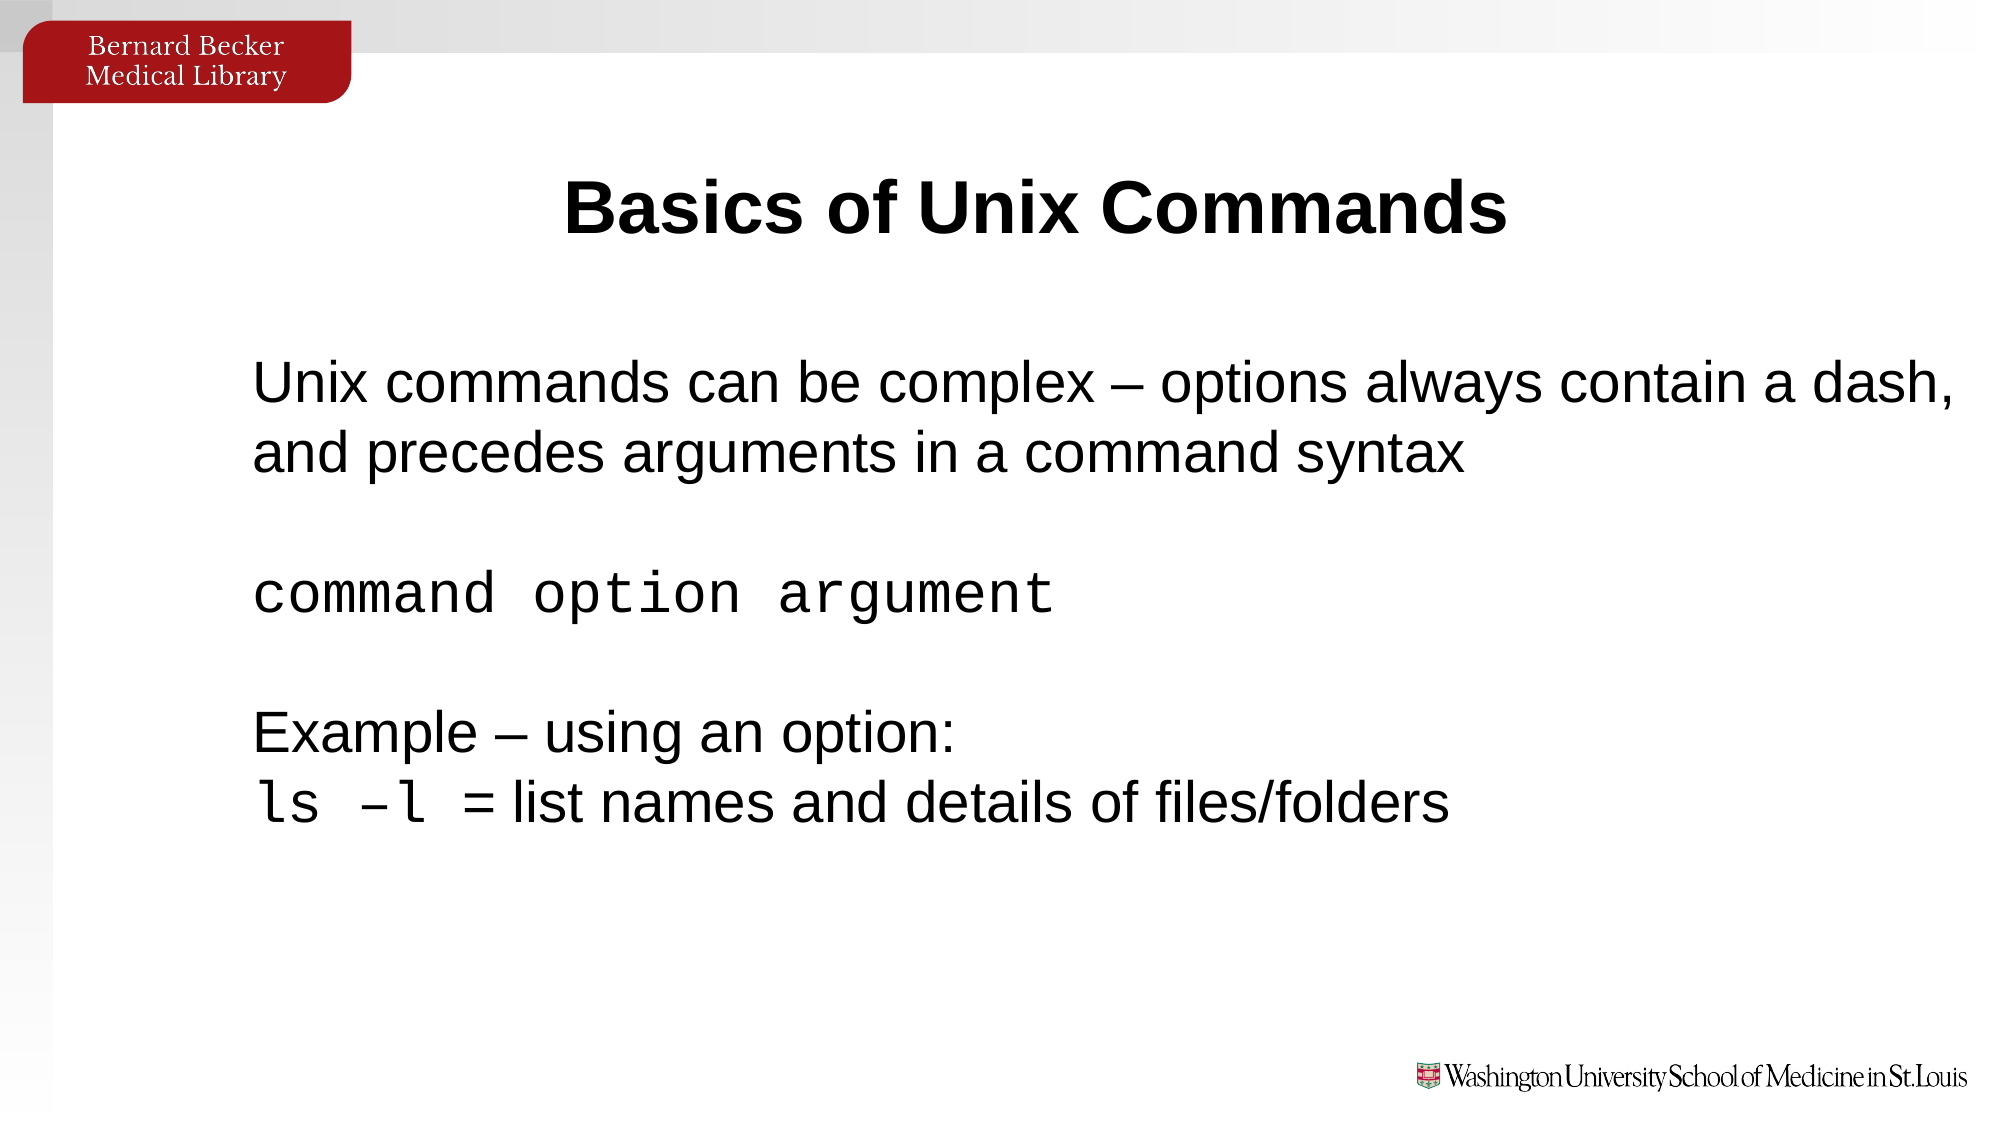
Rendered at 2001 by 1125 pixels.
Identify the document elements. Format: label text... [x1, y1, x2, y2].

picture [83, 28, 288, 95]
title Basics of Unix Commands [121, 103, 1953, 255]
text_box Unix commands can be complex – options always contain a dash, and precedes arguments in a command syntax command option argument Example – using an option: ls –l = list names and details of files/folders [219, 336, 1978, 842]
picture [1417, 1062, 1967, 1092]
